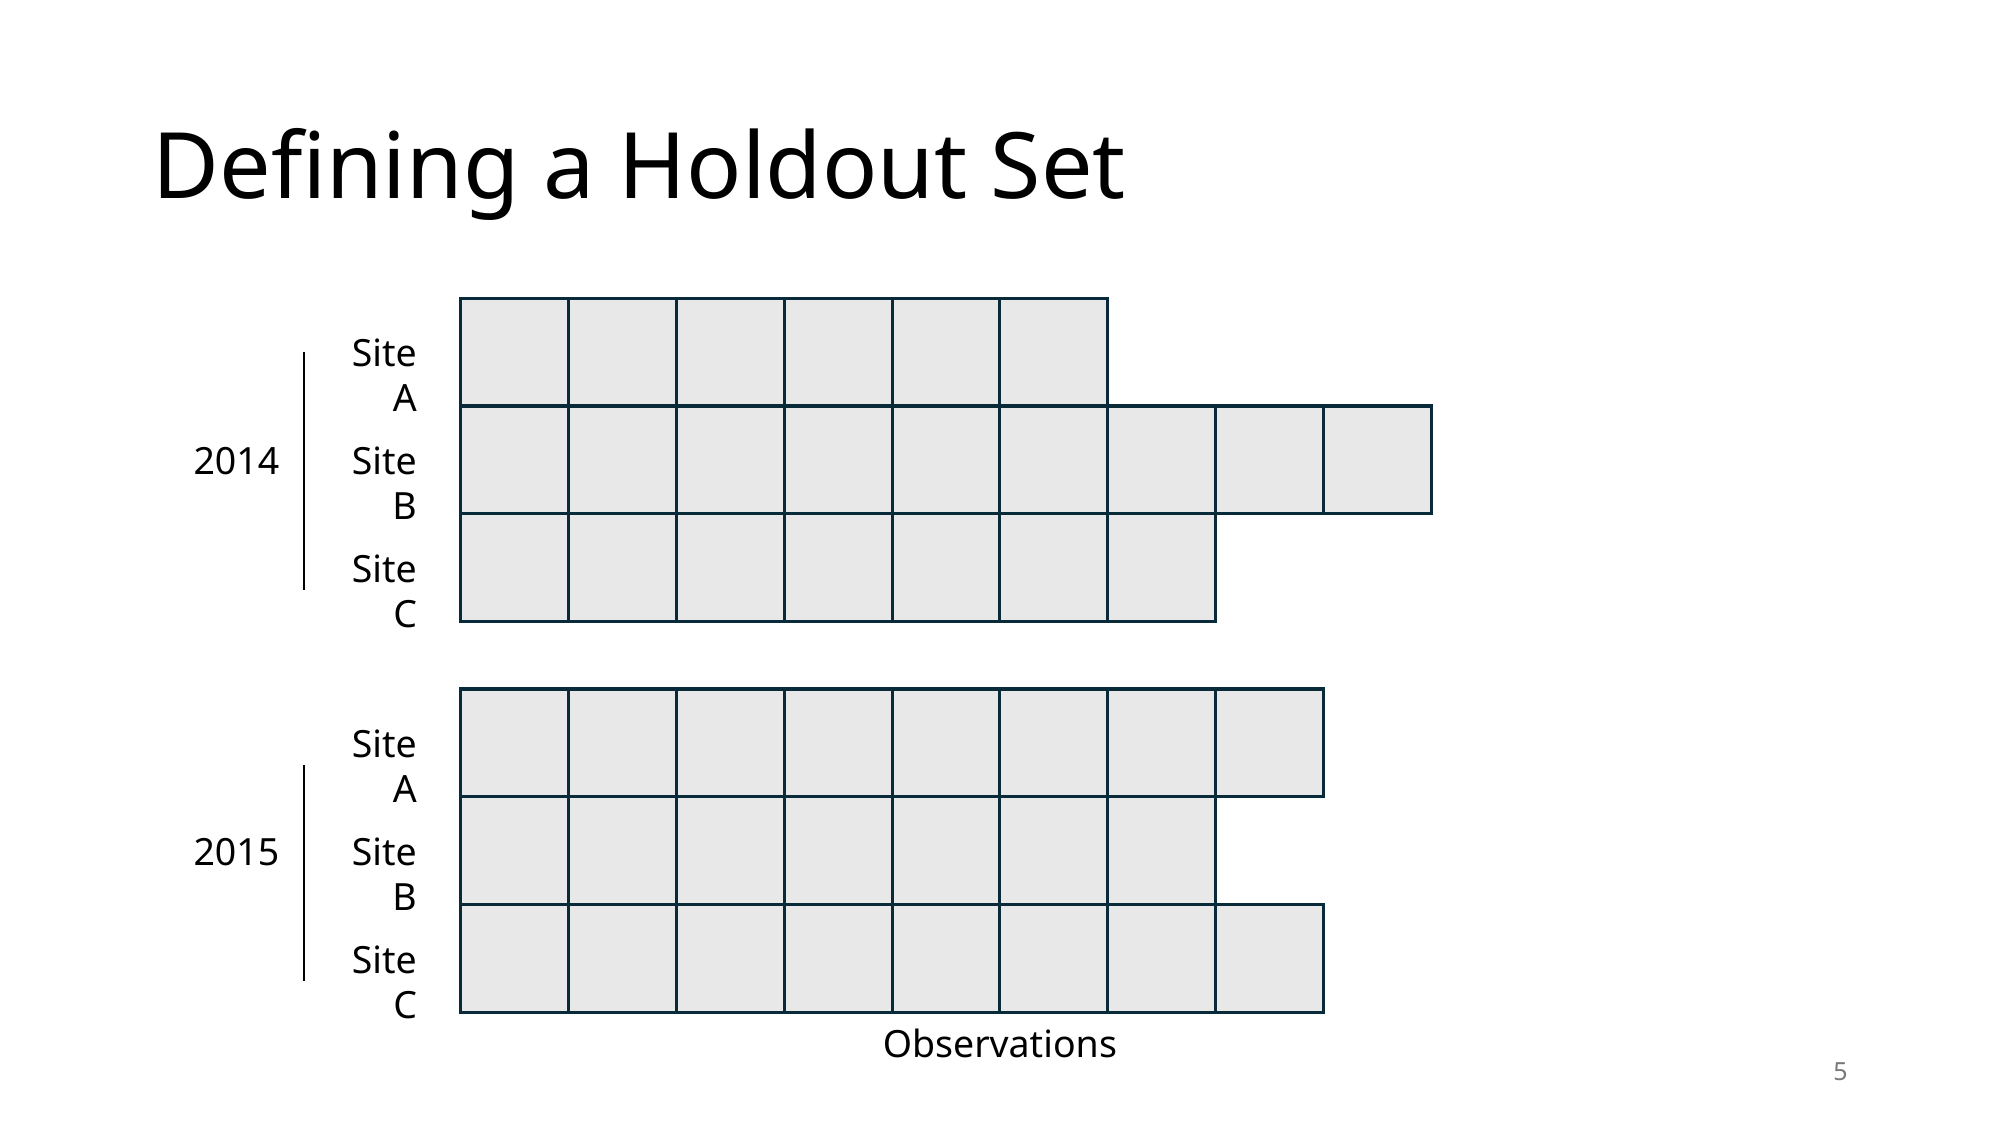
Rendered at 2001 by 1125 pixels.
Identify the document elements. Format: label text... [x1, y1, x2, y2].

text_box [1106, 795, 1217, 906]
title Defining a Holdout Set [137, 59, 1863, 278]
text_box Site C [304, 928, 432, 1033]
text_box [1106, 906, 1214, 1014]
text_box [891, 408, 998, 515]
text_box [459, 408, 567, 515]
text_box [783, 795, 891, 906]
text_box [1106, 687, 1214, 795]
text_box [783, 297, 891, 408]
text_box [459, 515, 567, 623]
text_box [567, 687, 675, 795]
text_box [891, 687, 998, 795]
text_box [675, 795, 783, 906]
text_box 2014 [166, 429, 295, 490]
text_box [891, 795, 998, 906]
text_box [459, 906, 567, 1014]
text_box [459, 795, 567, 906]
text_box [459, 297, 567, 408]
text_box Observations [855, 1012, 1145, 1073]
text_box [998, 408, 1106, 515]
text_box Site A [304, 712, 432, 818]
text_box [891, 515, 998, 623]
text_box [891, 297, 998, 408]
text_box [567, 795, 675, 906]
text_box [675, 687, 783, 795]
text_box [675, 297, 783, 408]
text_box [998, 515, 1106, 623]
text_box Site C [304, 537, 432, 643]
text_box [567, 906, 675, 1014]
text_box [783, 906, 891, 1014]
text_box [998, 297, 1109, 408]
text_box [1106, 515, 1217, 623]
text_box Site B [305, 429, 432, 535]
slide_number 5 [1412, 1042, 1863, 1103]
text_box [783, 515, 891, 623]
text_box [1214, 903, 1325, 1014]
text_box [675, 515, 783, 623]
text_box [1106, 404, 1214, 515]
text_box [783, 687, 891, 795]
text_box [891, 906, 998, 1012]
text_box [998, 795, 1106, 906]
text_box [567, 408, 675, 515]
text_box [783, 408, 891, 515]
text_box 2015 [166, 820, 295, 881]
text_box [459, 687, 567, 795]
text_box [1322, 404, 1433, 515]
text_box [998, 687, 1106, 795]
text_box [998, 906, 1106, 1012]
text_box [675, 906, 783, 1014]
text_box [567, 515, 675, 623]
text_box [675, 408, 783, 515]
text_box [567, 297, 675, 408]
text_box Site B [305, 820, 432, 926]
text_box Site A [304, 321, 432, 427]
text_box [1214, 404, 1322, 515]
text_box [1214, 687, 1325, 798]
